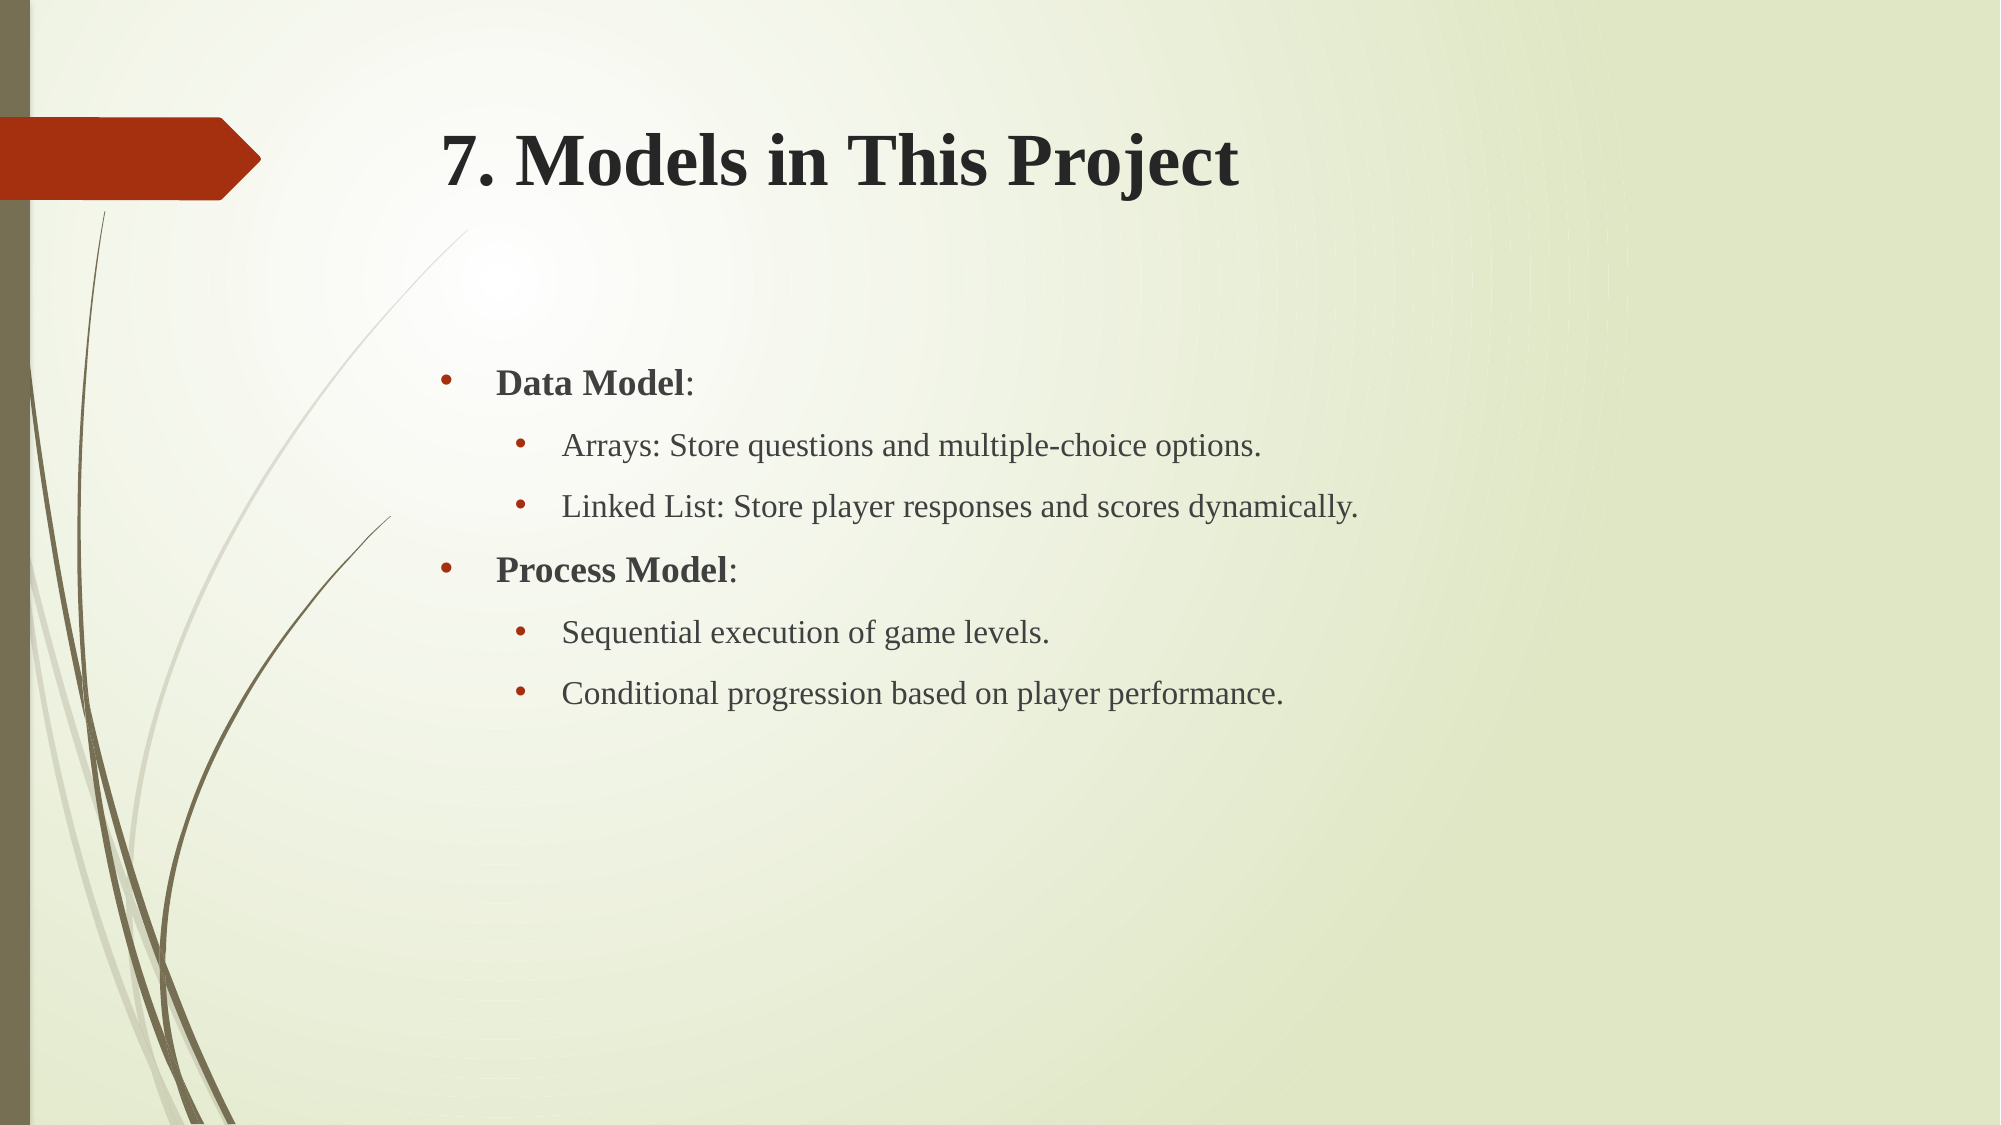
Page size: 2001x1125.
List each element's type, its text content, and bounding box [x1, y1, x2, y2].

title 7. Models in This Project [425, 102, 1888, 313]
list Data Model: Arrays: Store questions and multiple-choice options. Linked List: Store player responses and scores dynamically. Process Model: Sequential execution of game levels. Conditional progression based on player performance. [424, 350, 1888, 970]
